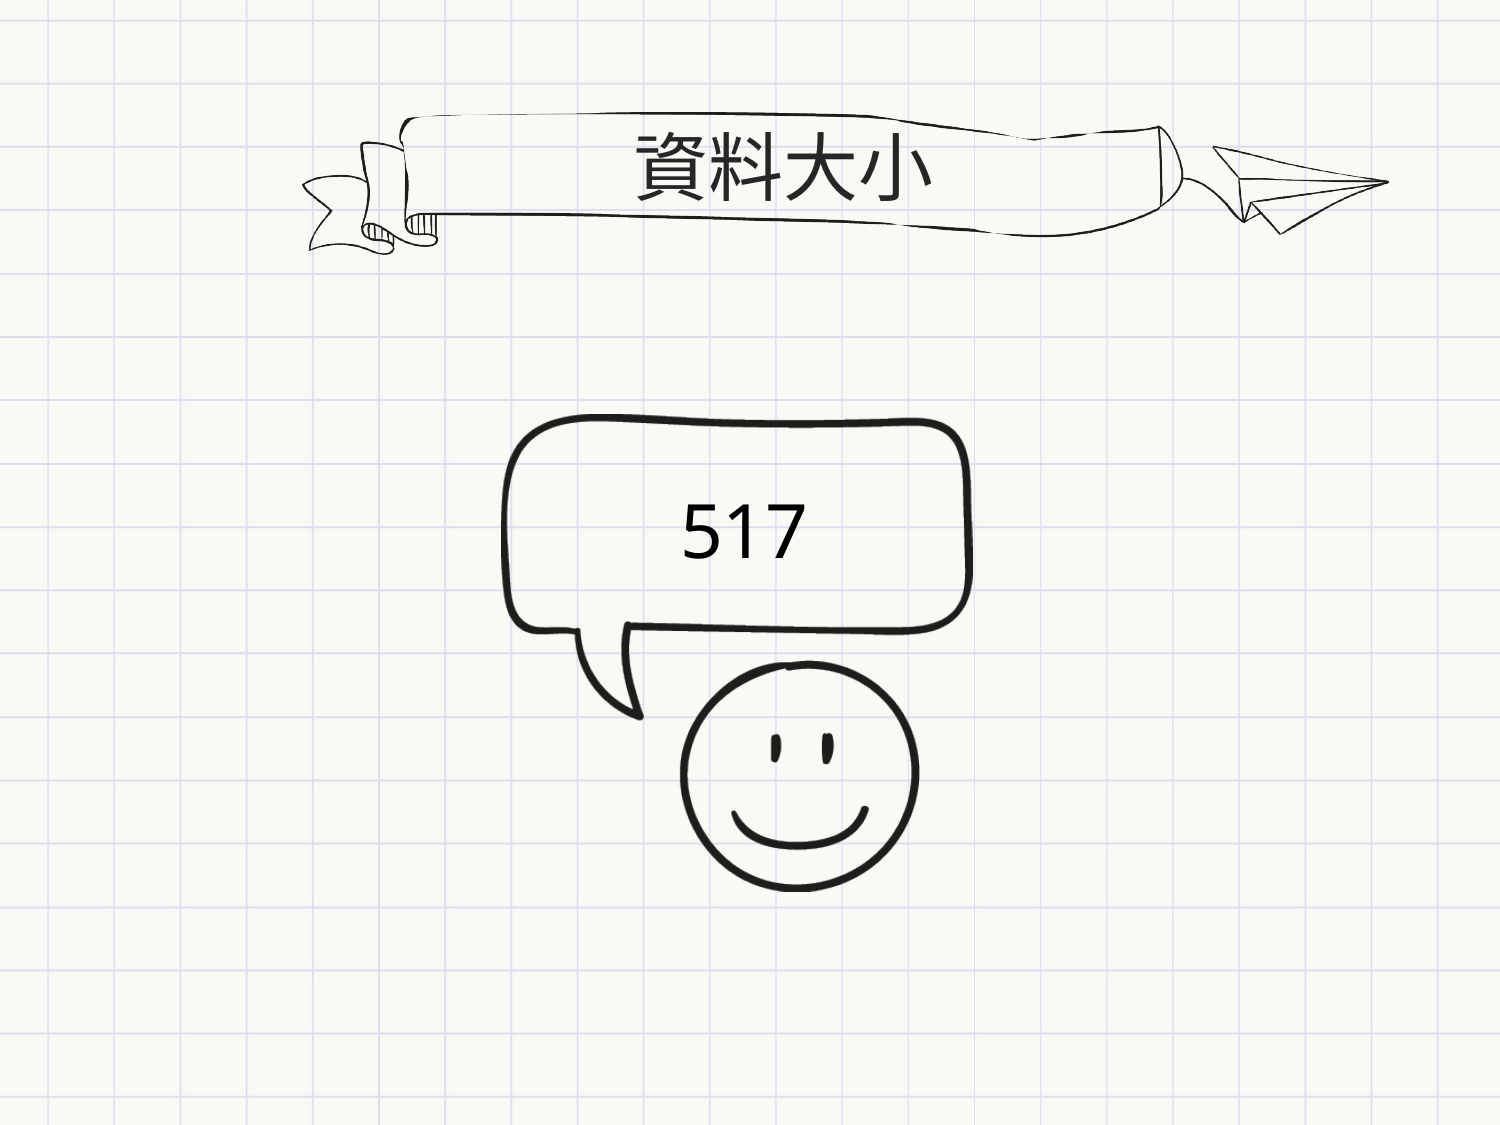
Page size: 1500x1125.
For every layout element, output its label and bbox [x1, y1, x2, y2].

picture [302, 112, 1389, 255]
picture [500, 414, 973, 892]
